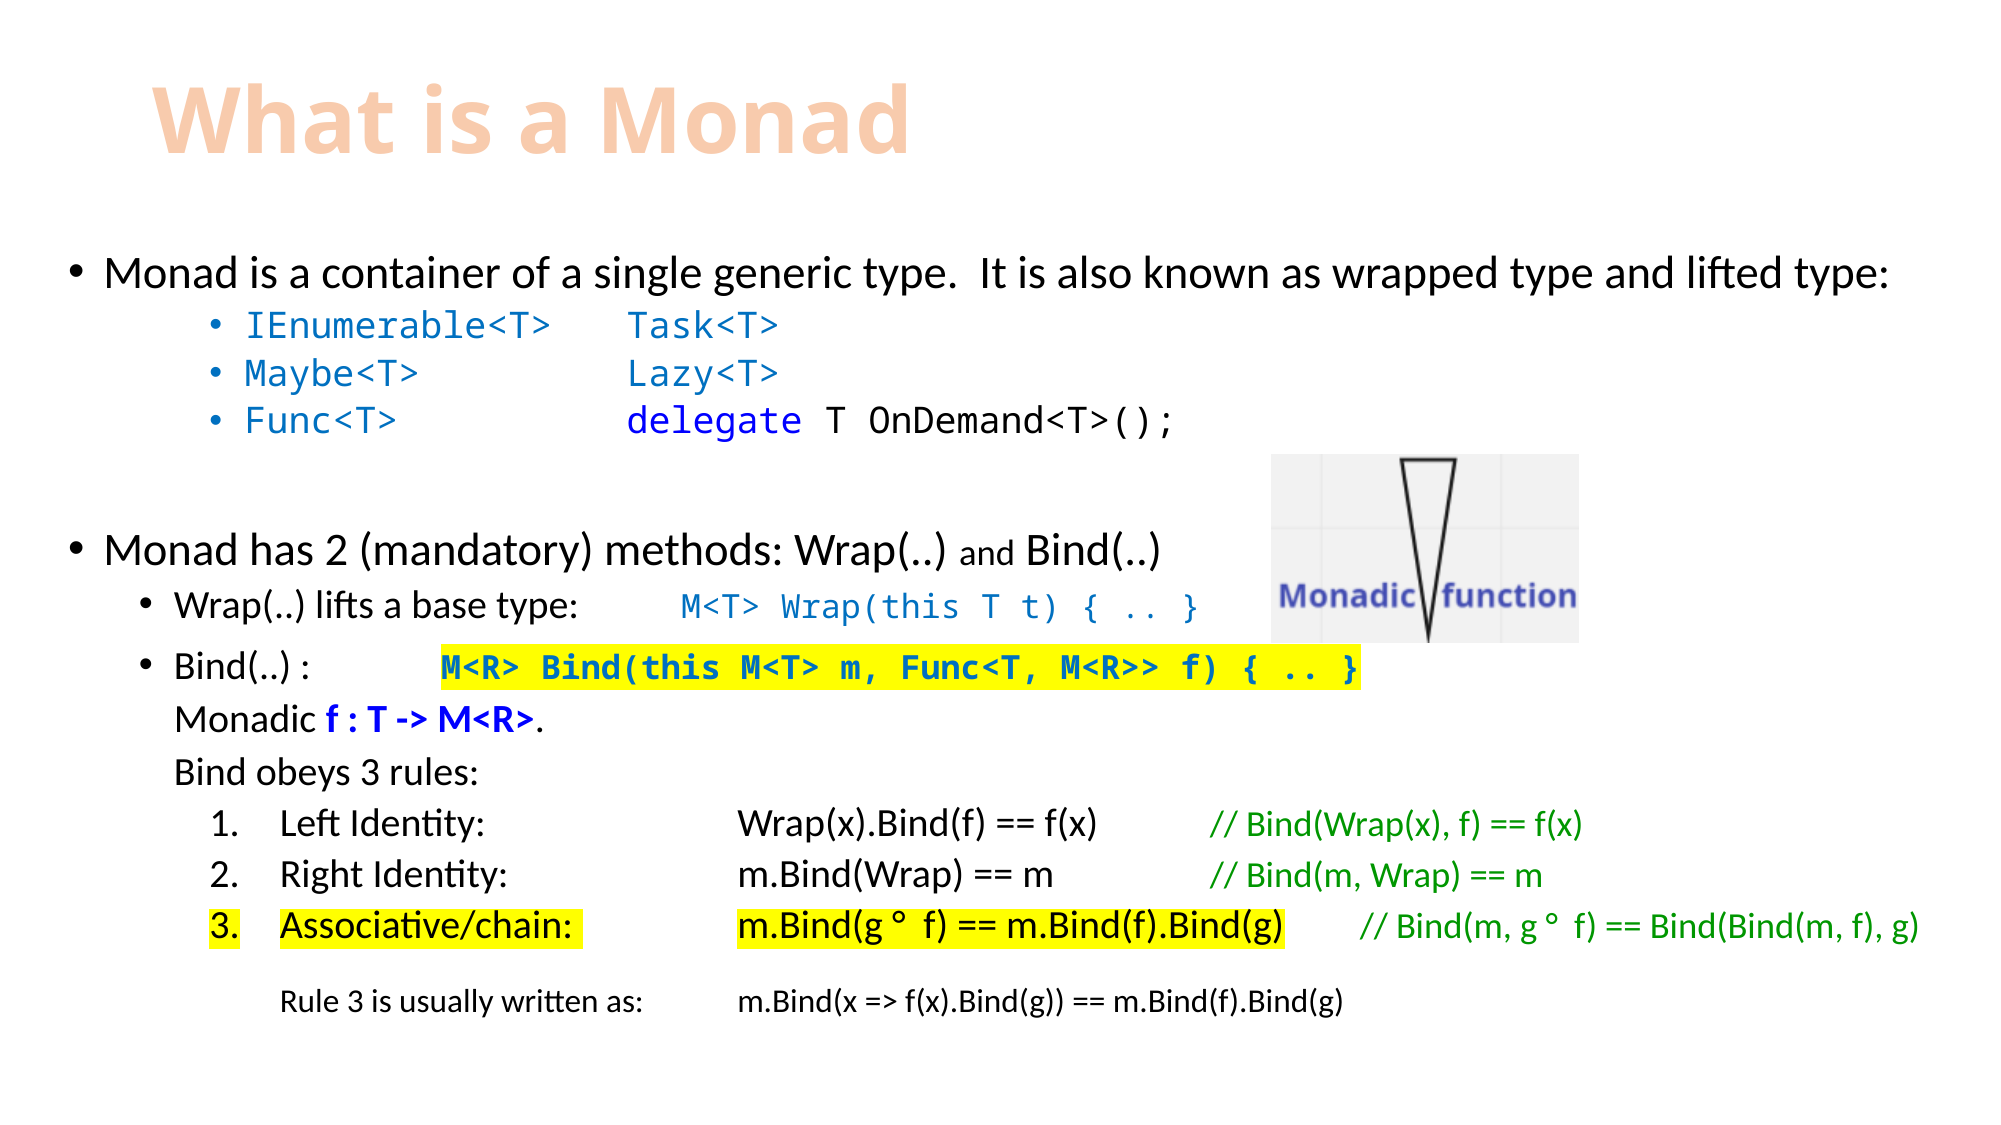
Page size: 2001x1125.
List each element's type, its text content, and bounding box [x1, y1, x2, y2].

picture [1271, 454, 1579, 643]
list Monad is a container of a single generic type. It is also known as wrapped type and lifted type: IEnumerable<T> Task<T> Maybe<T> Lazy<T> Func<T> delegate T OnDemand<T>(); Monad has 2 (mandatory) methods: Wrap(..) and Bind(..) Wrap(..) lifts a base type: M<T> Wrap(this T t) { .. } Bind(..) : M<R> Bind(this M<T> m, Func<T, M<R>> f) { .. } Monadic f : T -> M<R>. Bind obeys 3 rules: Left Identity: Wrap(x).Bind(f) == f(x) // Bind(Wrap(x), f) == f(x) Right Identity: m.Bind(Wrap) == m // Bind(m, Wrap) == m Associative/chain: m.Bind(g ° f) == m.Bind(f).Bind(g) // Bind(m, g ° f) == Bind(Bind(m, f), g) Rule 3 is usually written as: m.Bind(x => f(x).Bind(g)) == m.Bind(f).Bind(g) [53, 240, 1944, 1066]
title What is a Monad [137, 59, 1863, 188]
